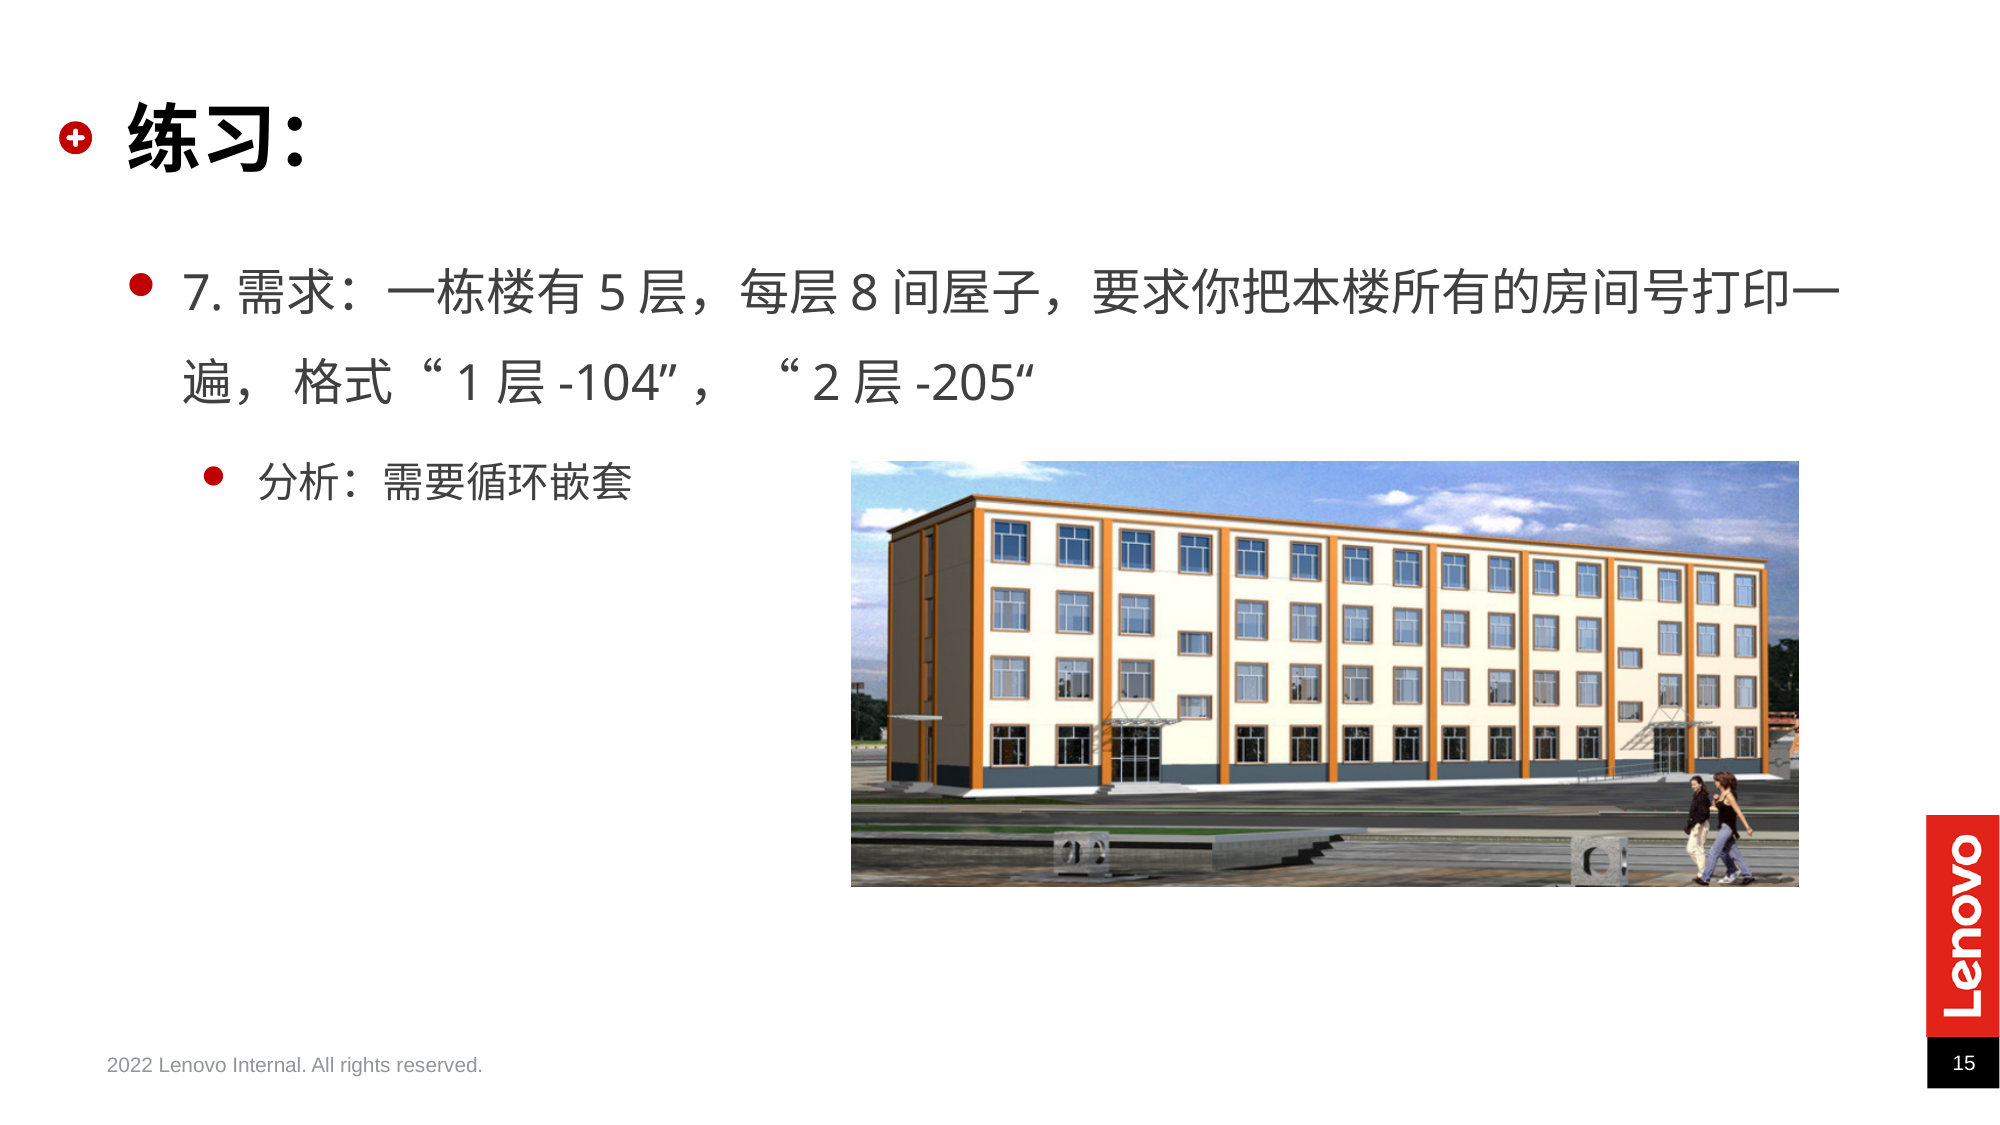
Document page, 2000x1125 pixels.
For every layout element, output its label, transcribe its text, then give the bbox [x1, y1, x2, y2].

picture [850, 460, 1800, 888]
list 7.需求：一栋楼有5层，每层8间屋子，要求你把本楼所有的房间号打印一遍， 格式“1层-104”， “2层-205“ 分析：需要循环嵌套 [111, 222, 1899, 1037]
picture [1926, 815, 2000, 1037]
title 练习： [111, 83, 1899, 192]
